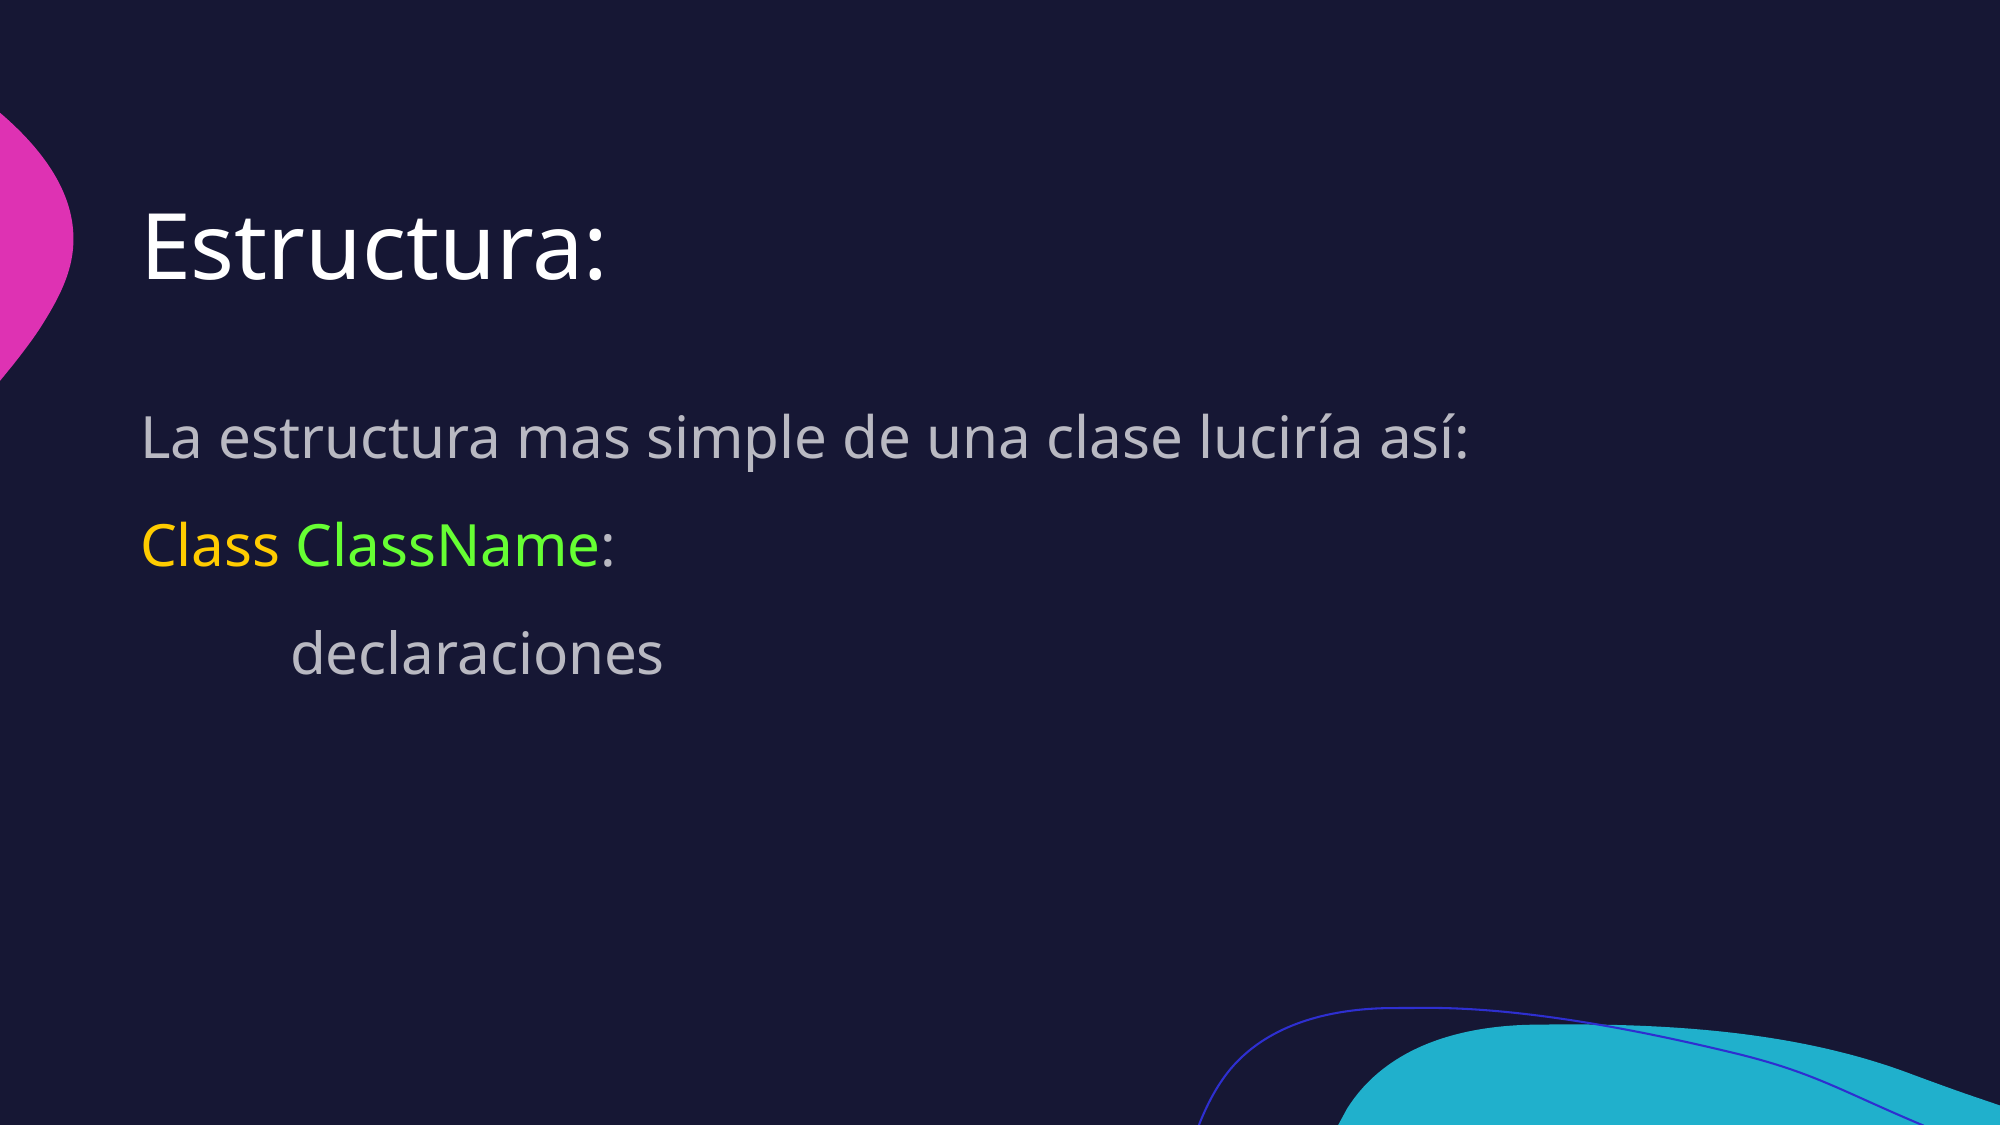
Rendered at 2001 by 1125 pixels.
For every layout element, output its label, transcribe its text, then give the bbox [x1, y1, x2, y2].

title Estructura: [125, 125, 1875, 375]
list La estructura mas simple de una clase luciría así: Class ClassName: declaraciones [125, 375, 1875, 1002]
